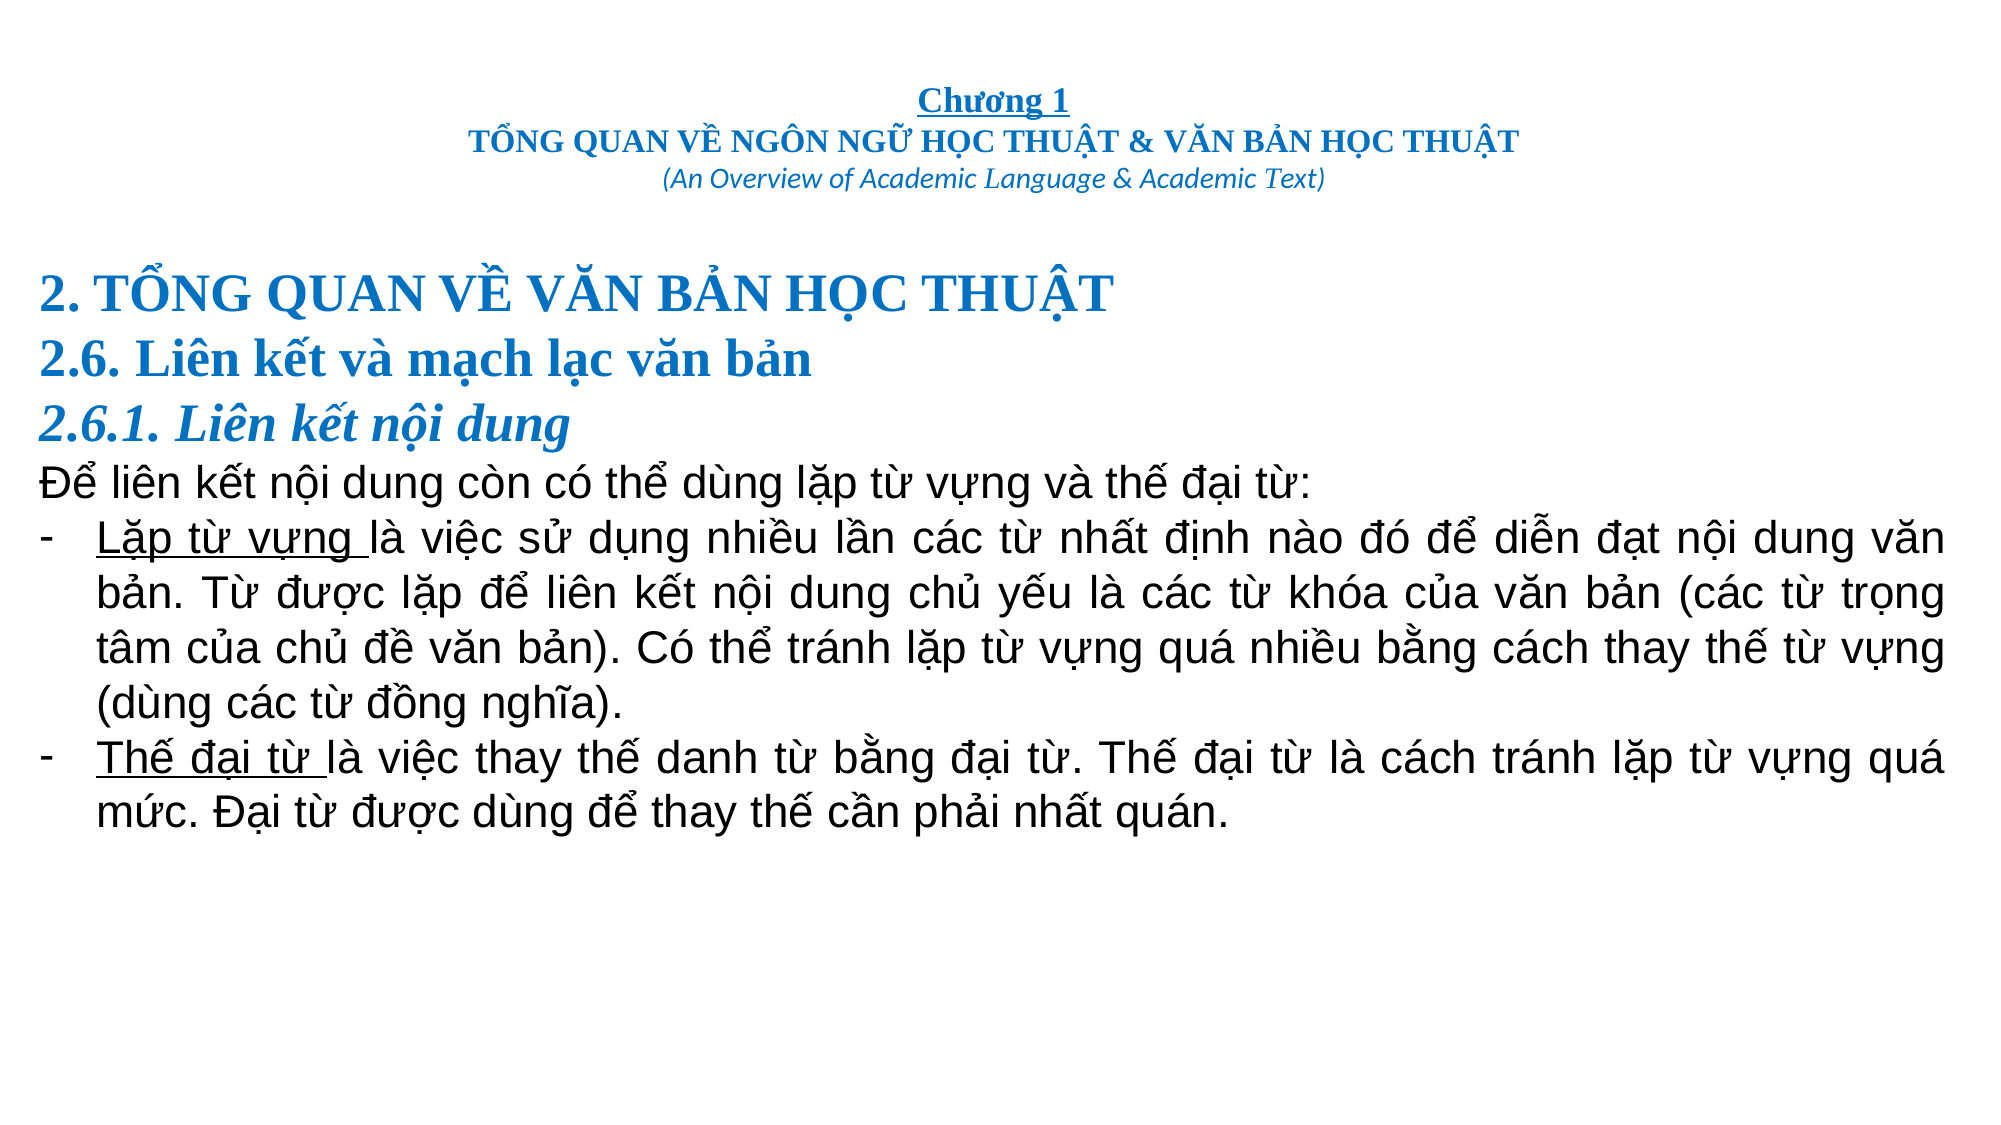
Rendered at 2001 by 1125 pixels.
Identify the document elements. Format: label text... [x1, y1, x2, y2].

list 2. TỔNG QUAN VỀ VĂN BẢN HỌC THUẬT 2.6. Liên kết và mạch lạc văn bản 2.6.1. Liên kết nội dung Để liên kết nội dung còn có thể dùng lặp từ vựng và thế đại từ: Lặp từ vựng là việc sử dụng nhiều lần các từ nhất định nào đó để diễn đạt nội dung văn bản. Từ được lặp để liên kết nội dung chủ yếu là các từ khóa của văn bản (các từ trọng tâm của chủ đề văn bản). Có thể tránh lặp từ vựng quá nhiều bằng cách thay thế từ vựng (dùng các từ đồng nghĩa). Thế đại từ là việc thay thế danh từ bằng đại từ. Thế đại từ là cách tránh lặp từ vựng quá mức. Đại từ được dùng để thay thế cần phải nhất quán. [24, 249, 1963, 1100]
title Chương 1 TỔNG QUAN VỀ NGÔN NGỮ HỌC THUẬT & VĂN BẢN HỌC THUẬT (An Overview of Academic Language & Academic Text) [24, 24, 1963, 238]
